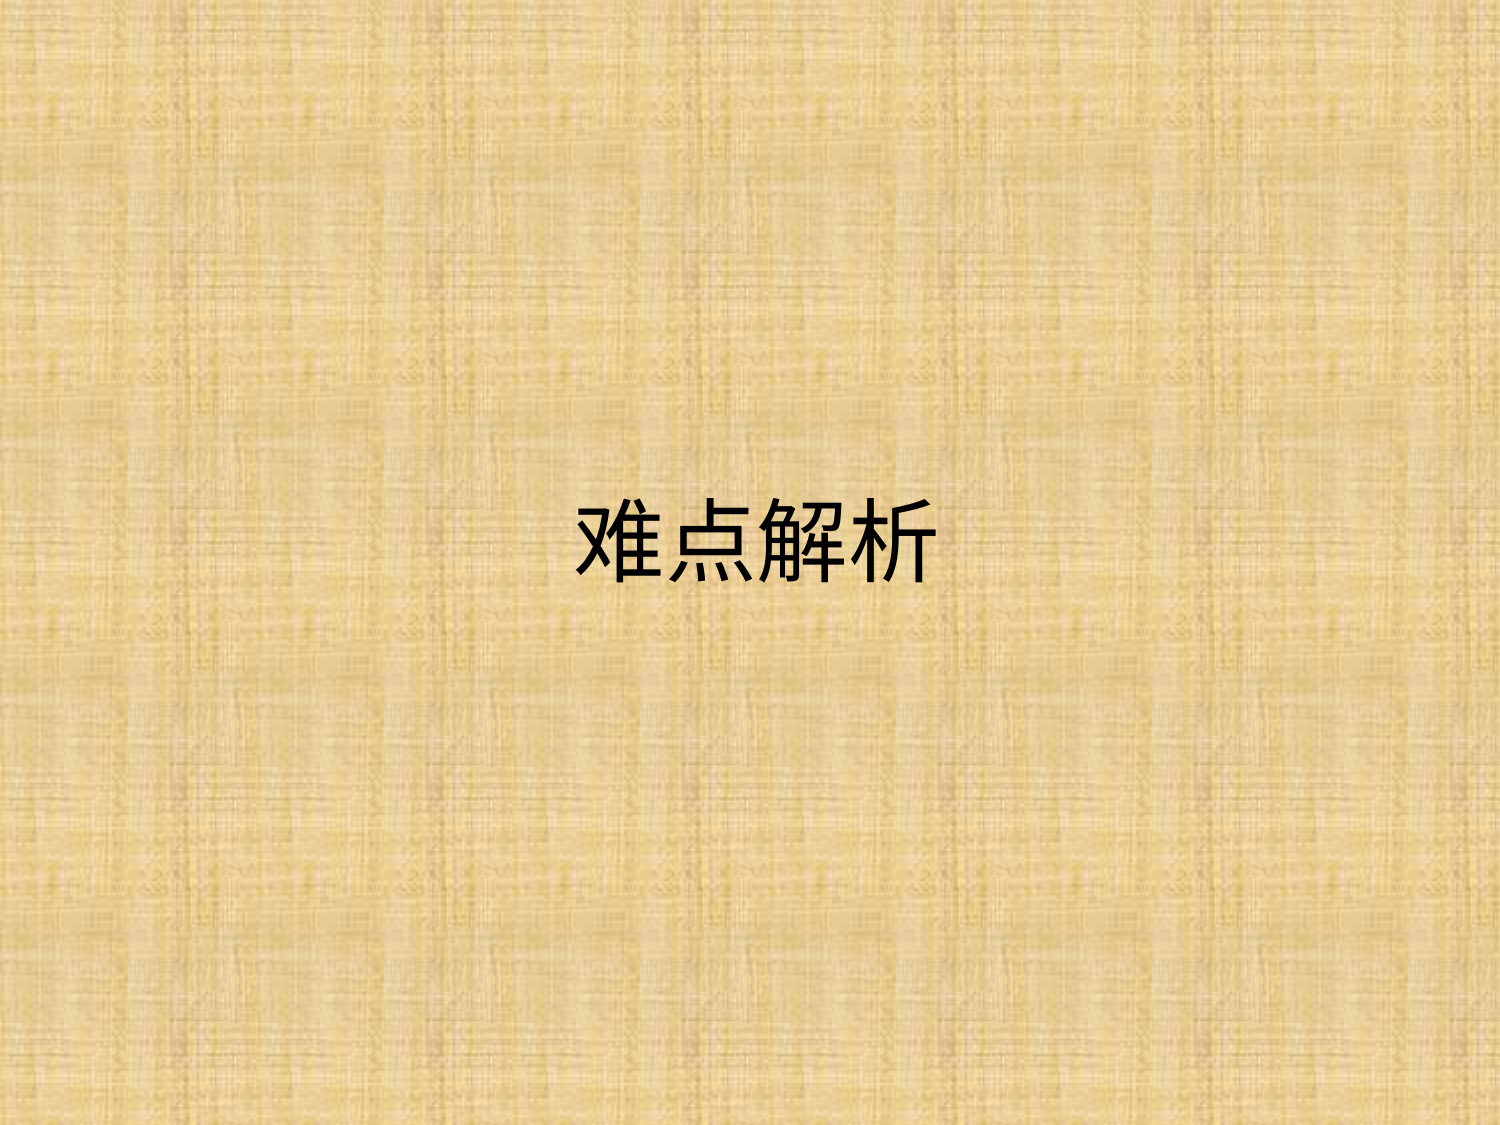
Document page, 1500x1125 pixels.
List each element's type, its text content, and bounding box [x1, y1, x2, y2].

picture [0, 0, 1500, 1125]
title 难点解析 [82, 445, 1432, 633]
